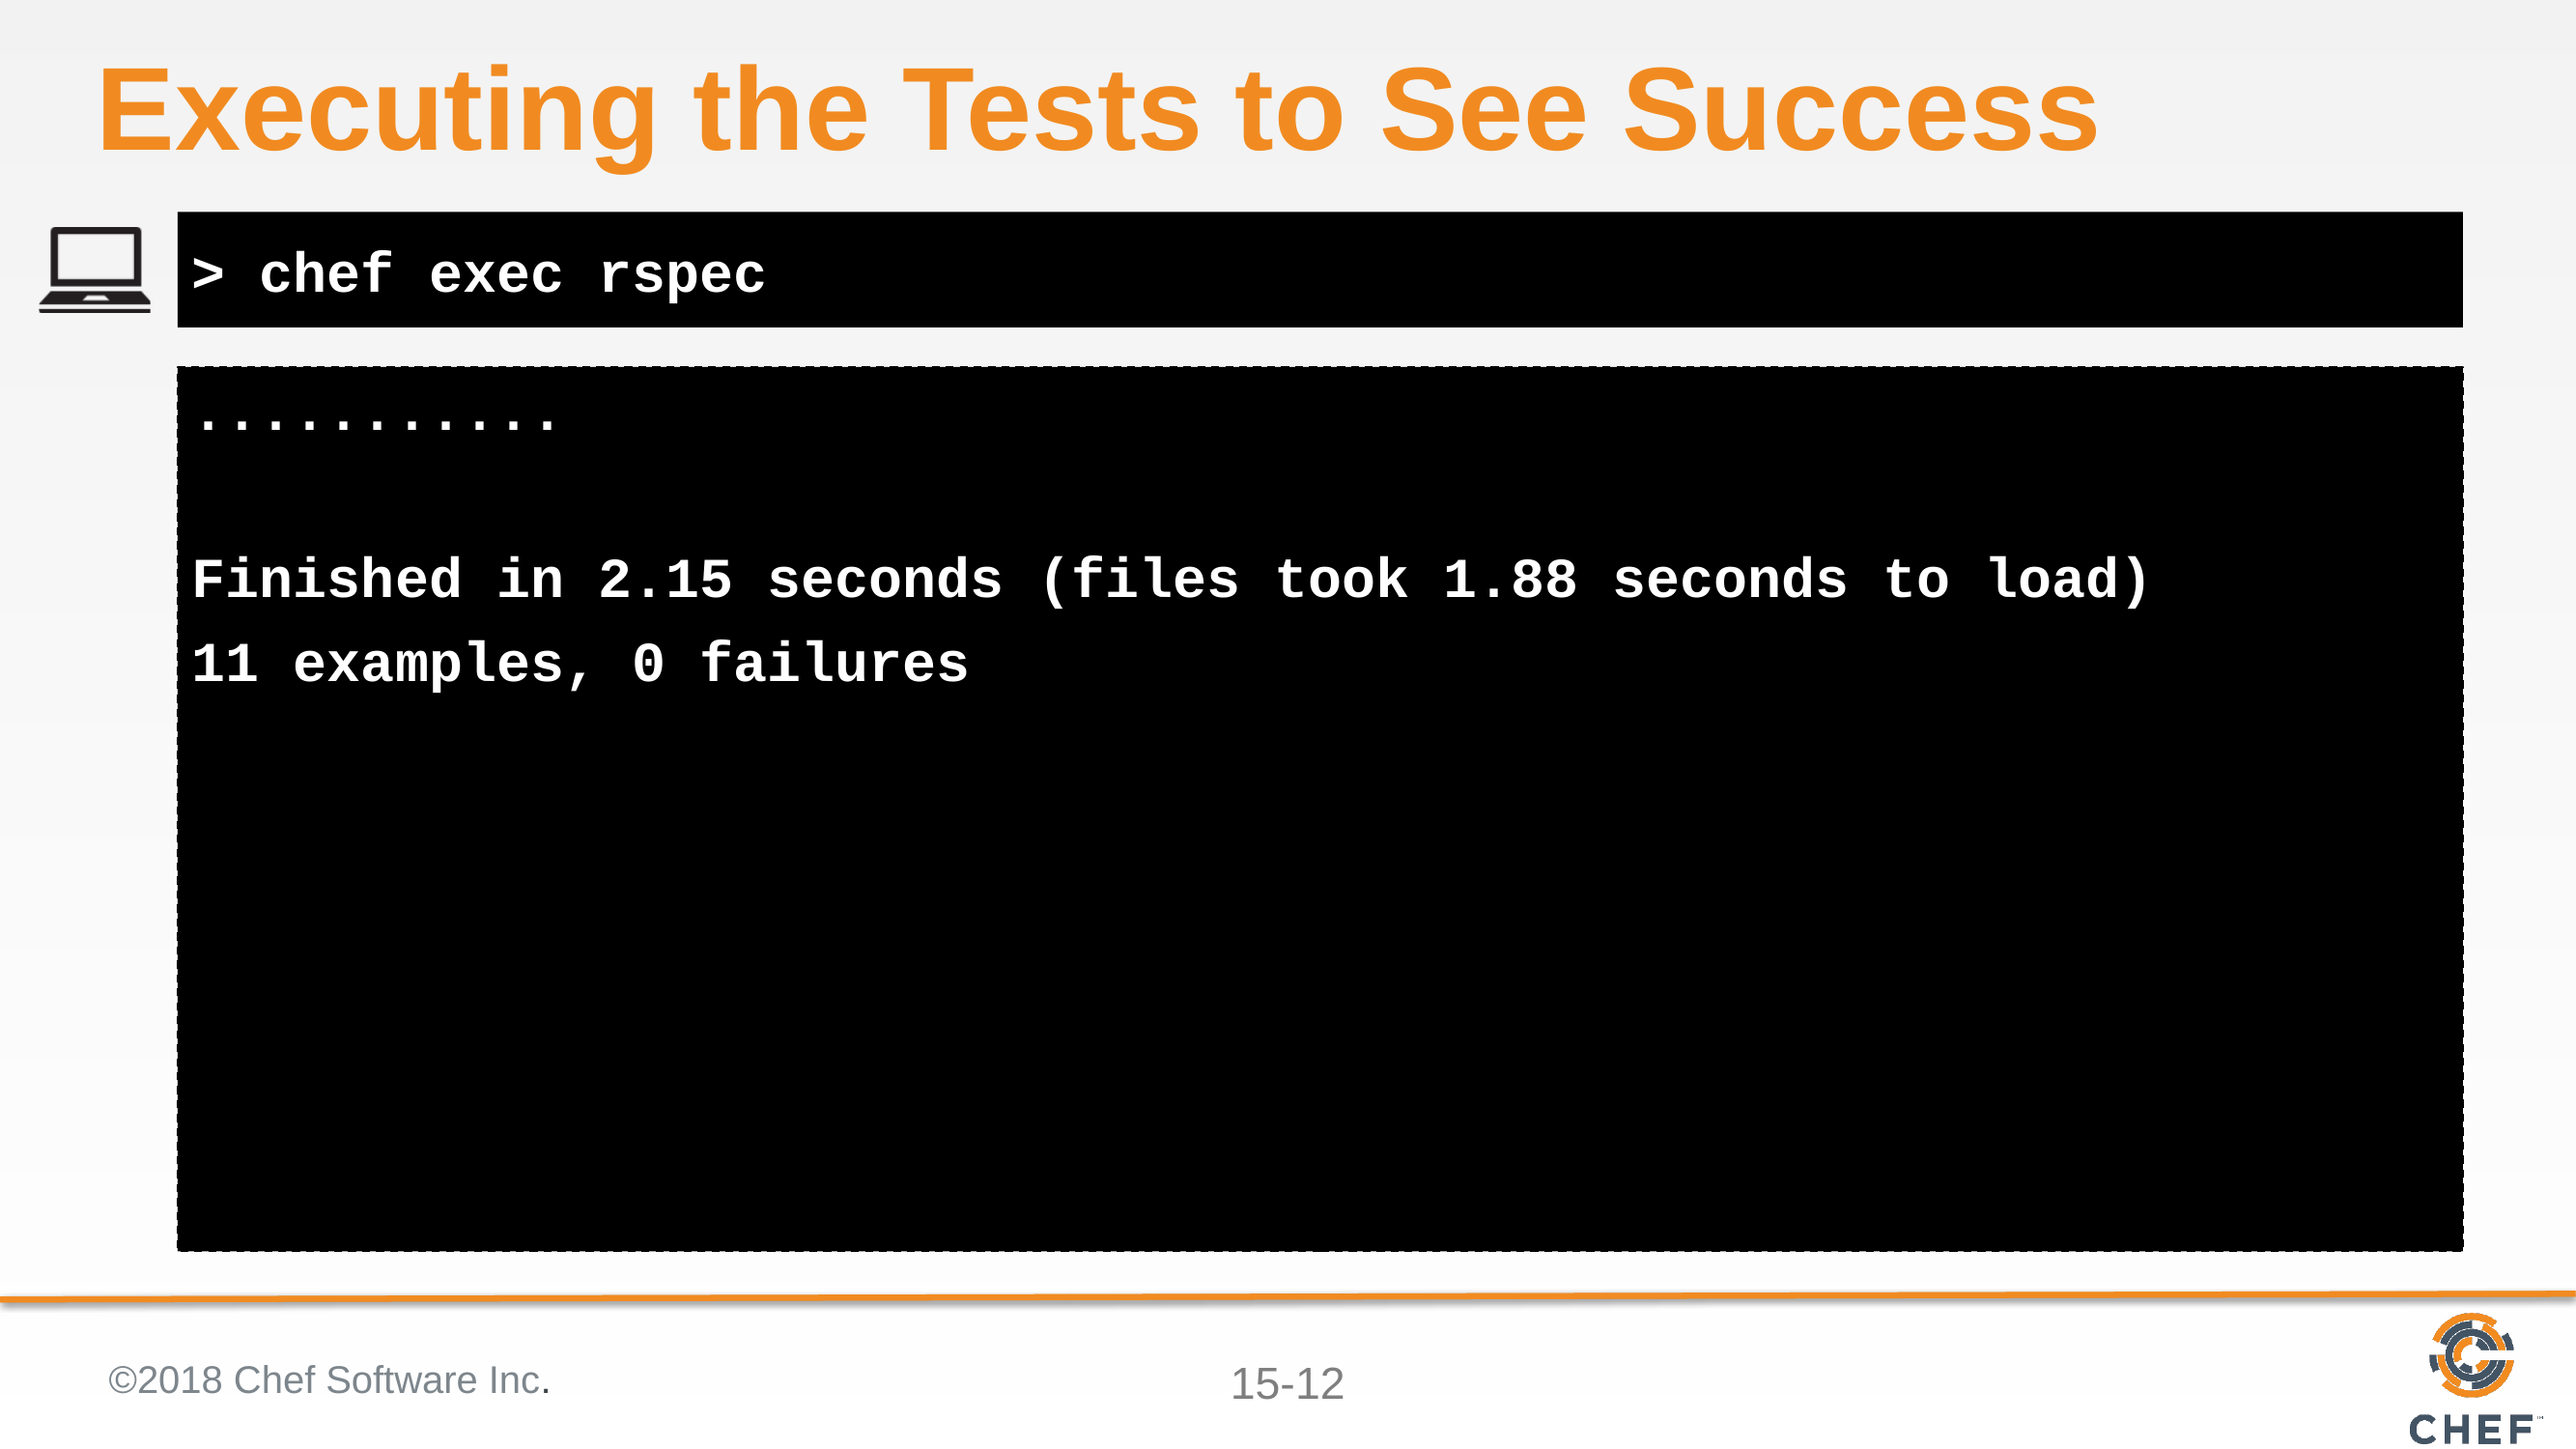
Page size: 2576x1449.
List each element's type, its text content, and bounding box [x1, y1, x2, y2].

list > chef exec rspec [177, 212, 2463, 327]
list ........... Finished in 2.15 seconds (files took 1.88 seconds to load) 11 examples, 0 failures [177, 366, 2464, 1252]
picture [2399, 1297, 2551, 1449]
title Executing the Tests to See Success [96, 48, 2463, 180]
